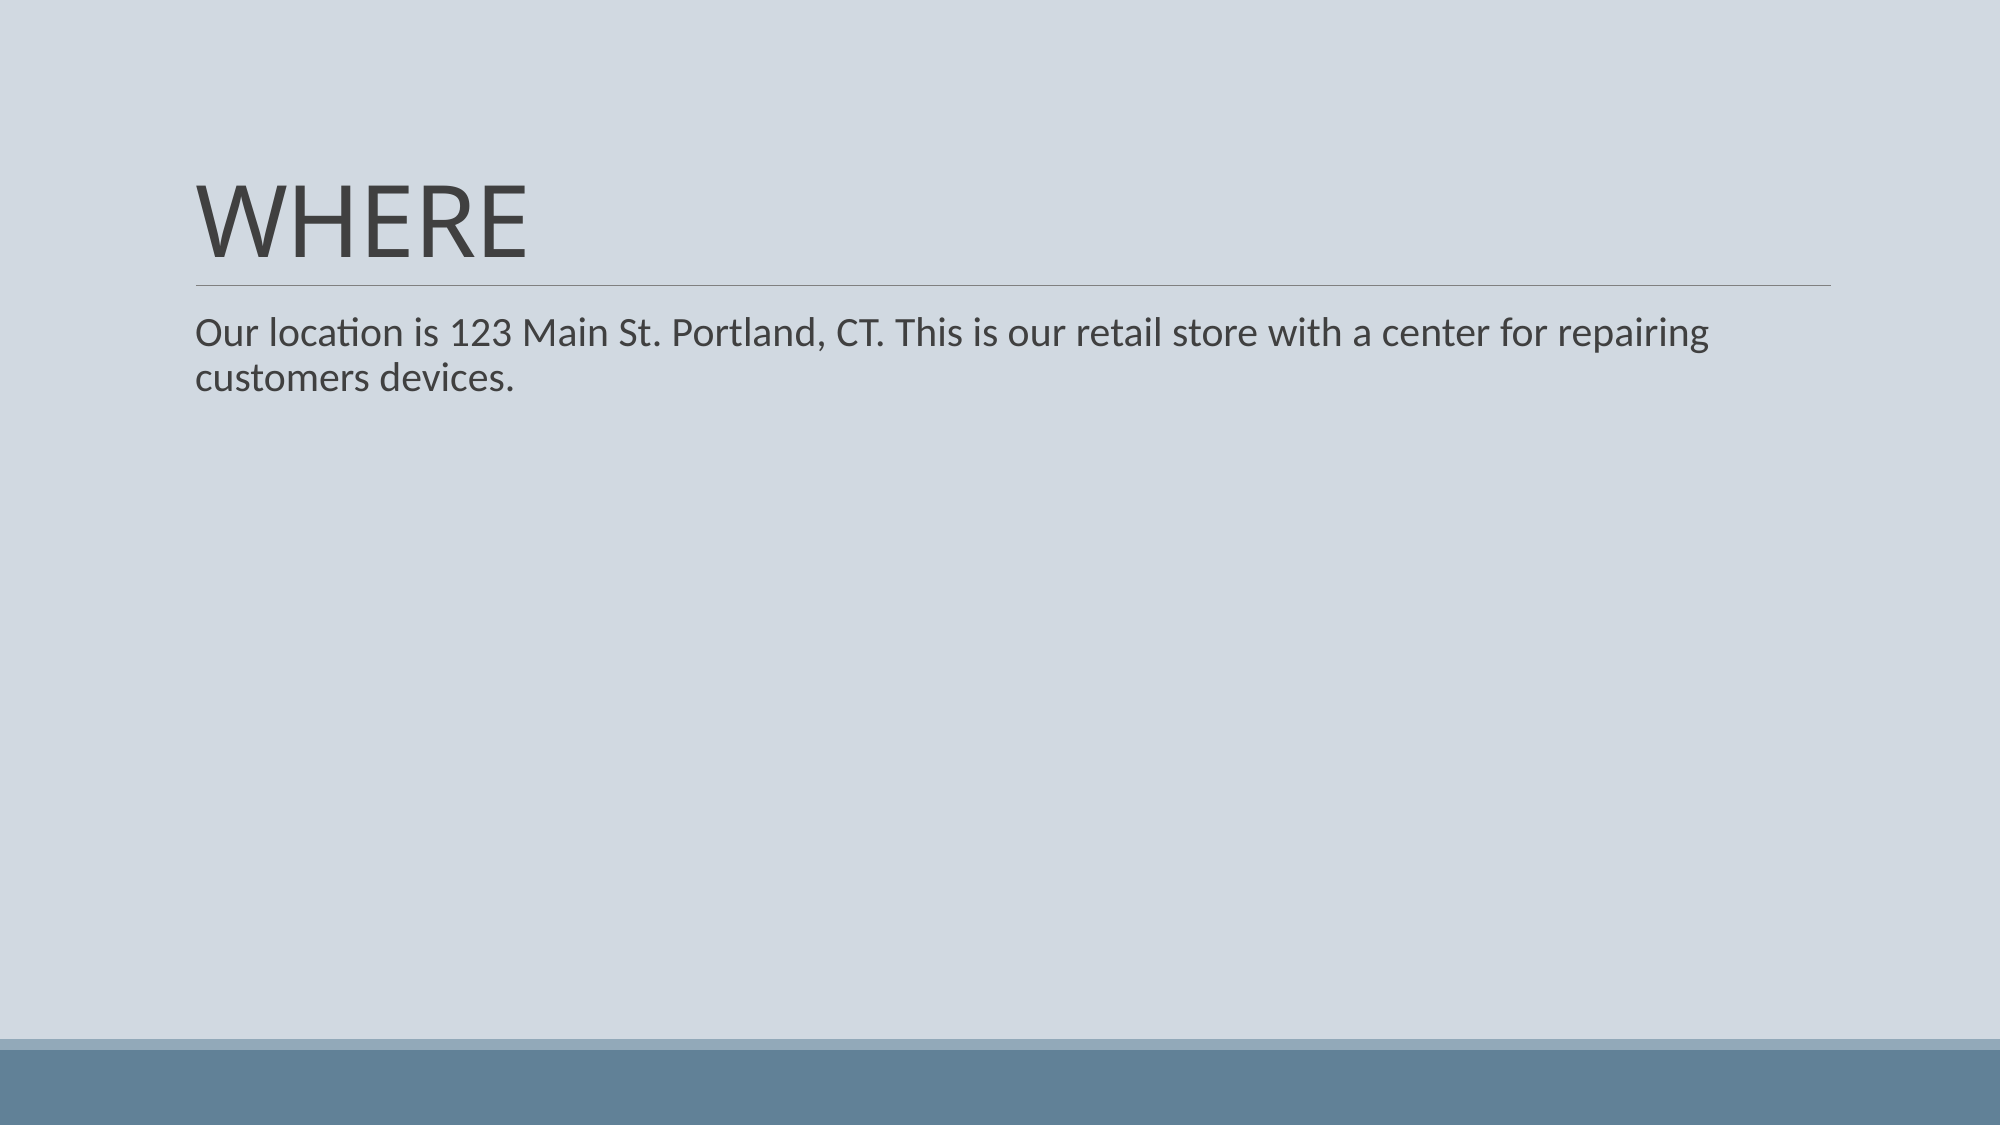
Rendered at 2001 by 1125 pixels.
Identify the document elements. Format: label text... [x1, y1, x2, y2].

title WHERE [180, 47, 1830, 285]
list Our location is 123 Main St. Portland, CT. This is our retail store with a center for repairing customers devices. [180, 302, 1830, 963]
